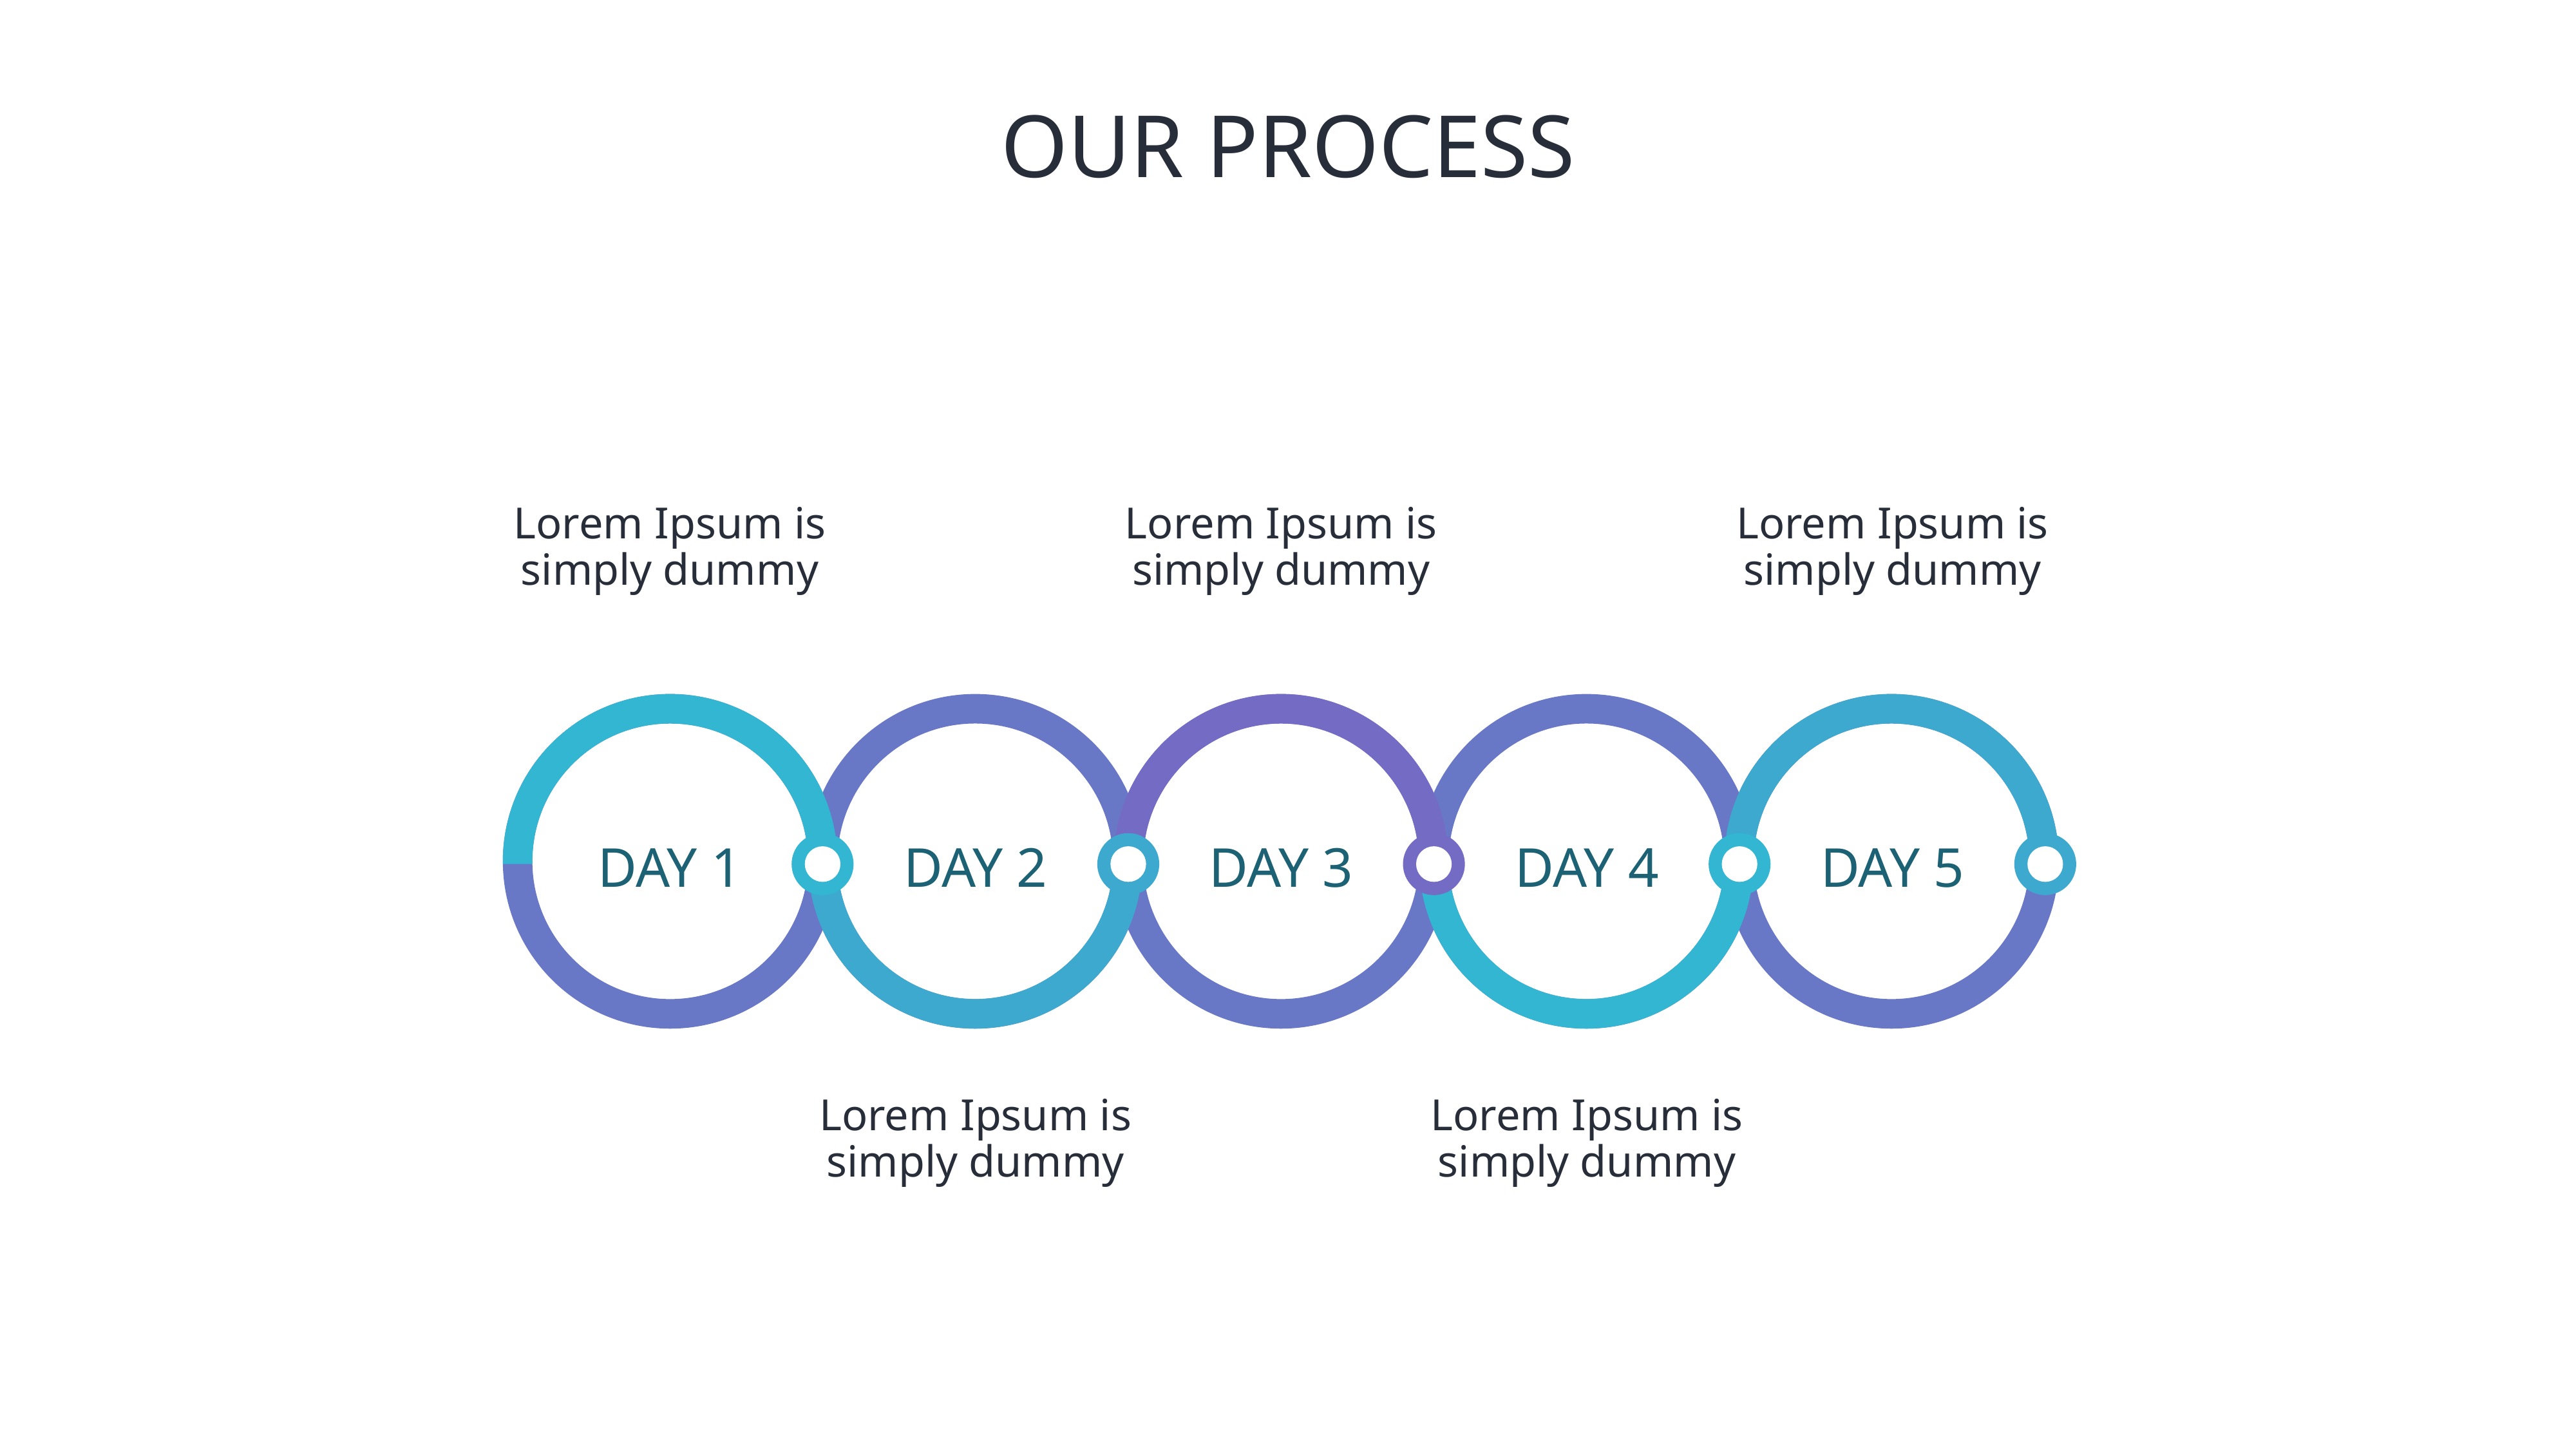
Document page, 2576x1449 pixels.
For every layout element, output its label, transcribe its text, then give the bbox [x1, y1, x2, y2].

text_box Lorem Ipsum is simply dummy [439, 475, 901, 683]
title OUR PROCESS [177, 77, 2399, 357]
text_box Lorem Ipsum is simply dummy [1356, 1068, 1818, 1276]
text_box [502, 694, 2076, 1029]
text_box Lorem Ipsum is simply dummy [744, 1068, 1207, 1276]
text_box Lorem Ipsum is simply dummy [1662, 475, 2124, 683]
text_box Lorem Ipsum is simply dummy [1050, 475, 1512, 683]
